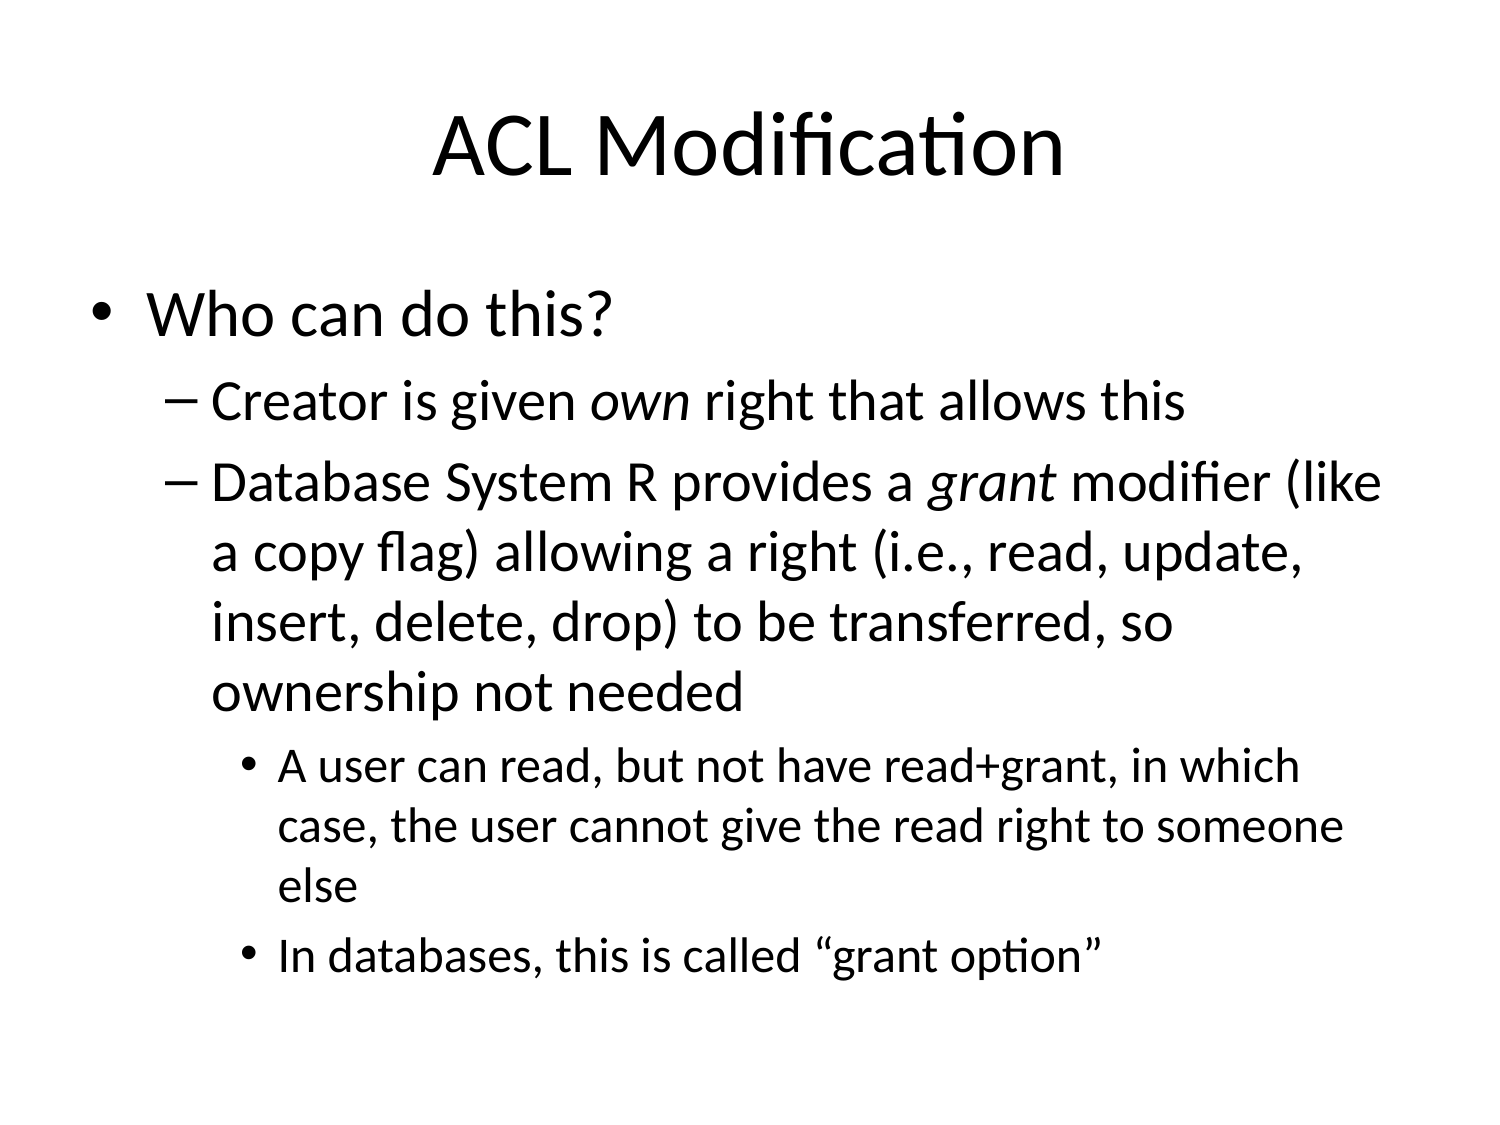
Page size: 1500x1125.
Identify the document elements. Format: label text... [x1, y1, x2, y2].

list Who can do this? Creator is given own right that allows this Database System R provides a grant modifier (like a copy flag) allowing a right (i.e., read, update, insert, delete, drop) to be transferred, so ownership not needed A user can read, but not have read+grant, in which case, the user cannot give the read right to someone else In databases, this is called “grant option” [75, 262, 1425, 1005]
title ACL Modification [75, 45, 1425, 233]
